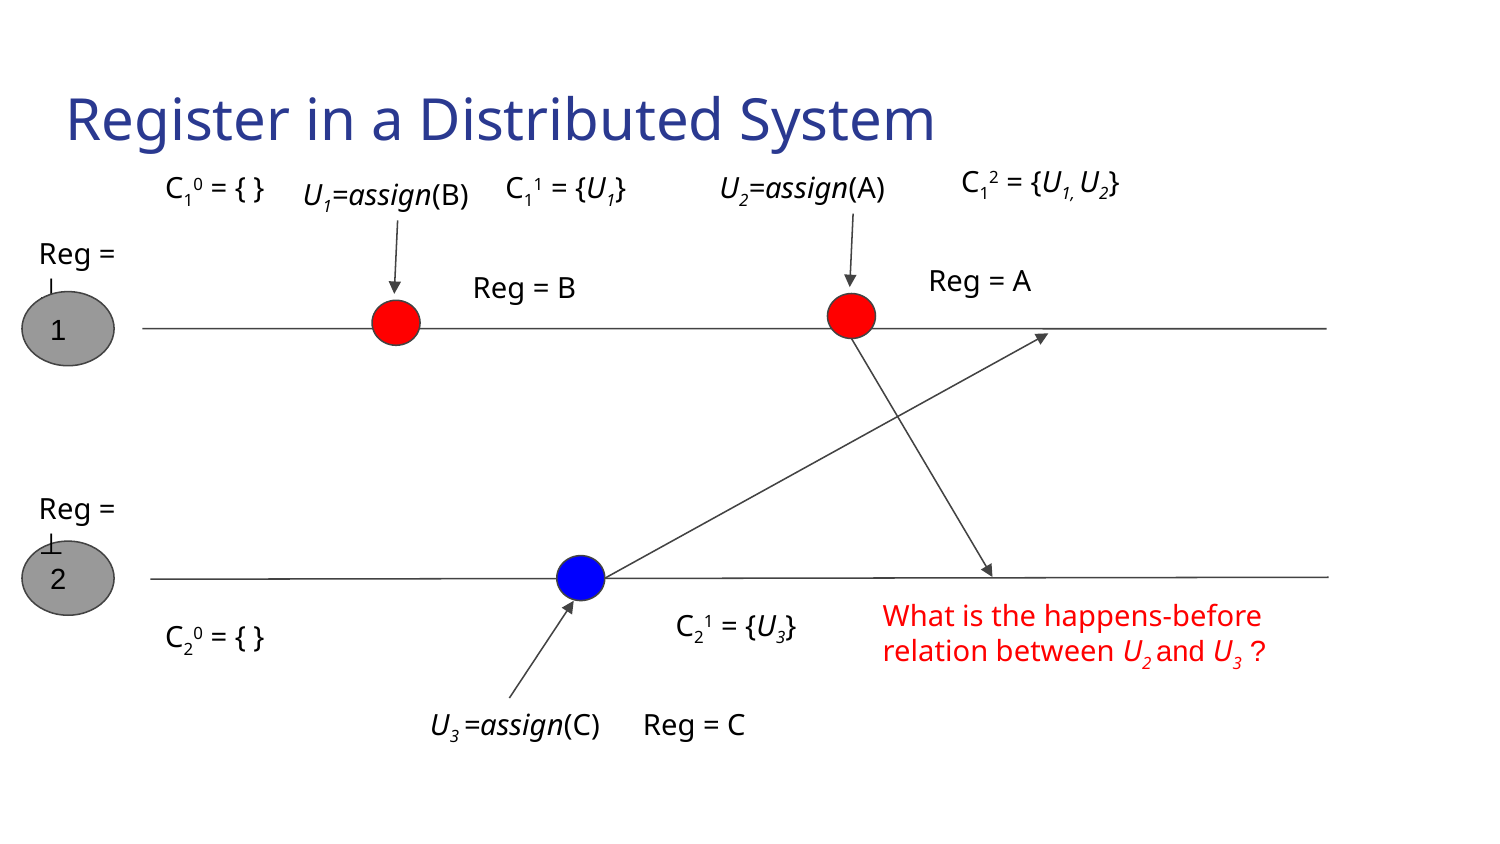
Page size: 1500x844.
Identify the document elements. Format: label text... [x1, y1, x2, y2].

text_box Reg = ⊥ [24, 475, 163, 576]
text_box U1=assign(B) [287, 161, 530, 231]
text_box C11 = {U1} [490, 154, 671, 225]
text_box U2=assign(A) [704, 154, 947, 225]
text_box Reg = C [628, 691, 767, 757]
text_box Reg = ⊥ [24, 220, 163, 321]
text_box U3 =assign(C) [415, 691, 682, 762]
text_box [851, 338, 993, 578]
text_box [827, 293, 876, 339]
text_box [509, 600, 574, 699]
text_box C10 = { } [150, 154, 331, 225]
text_box [844, 225, 857, 288]
text_box Register in a Distributed System [51, 67, 1449, 167]
text_box 2 [21, 567, 115, 616]
text_box [898, 333, 1049, 416]
text_box C12 = {U1, U2} [946, 148, 1170, 218]
text_box What is the happens-before relation between U2 and U3 ? [867, 582, 1338, 688]
text_box C20 = { } [150, 603, 331, 674]
text_box Reg = B [458, 254, 597, 320]
text_box 1 [21, 291, 115, 366]
text_box Reg = A [913, 247, 1052, 313]
text_box [556, 555, 605, 601]
text_box C21 = {U3} [660, 591, 841, 662]
text_box [372, 300, 421, 346]
text_box [388, 231, 402, 294]
